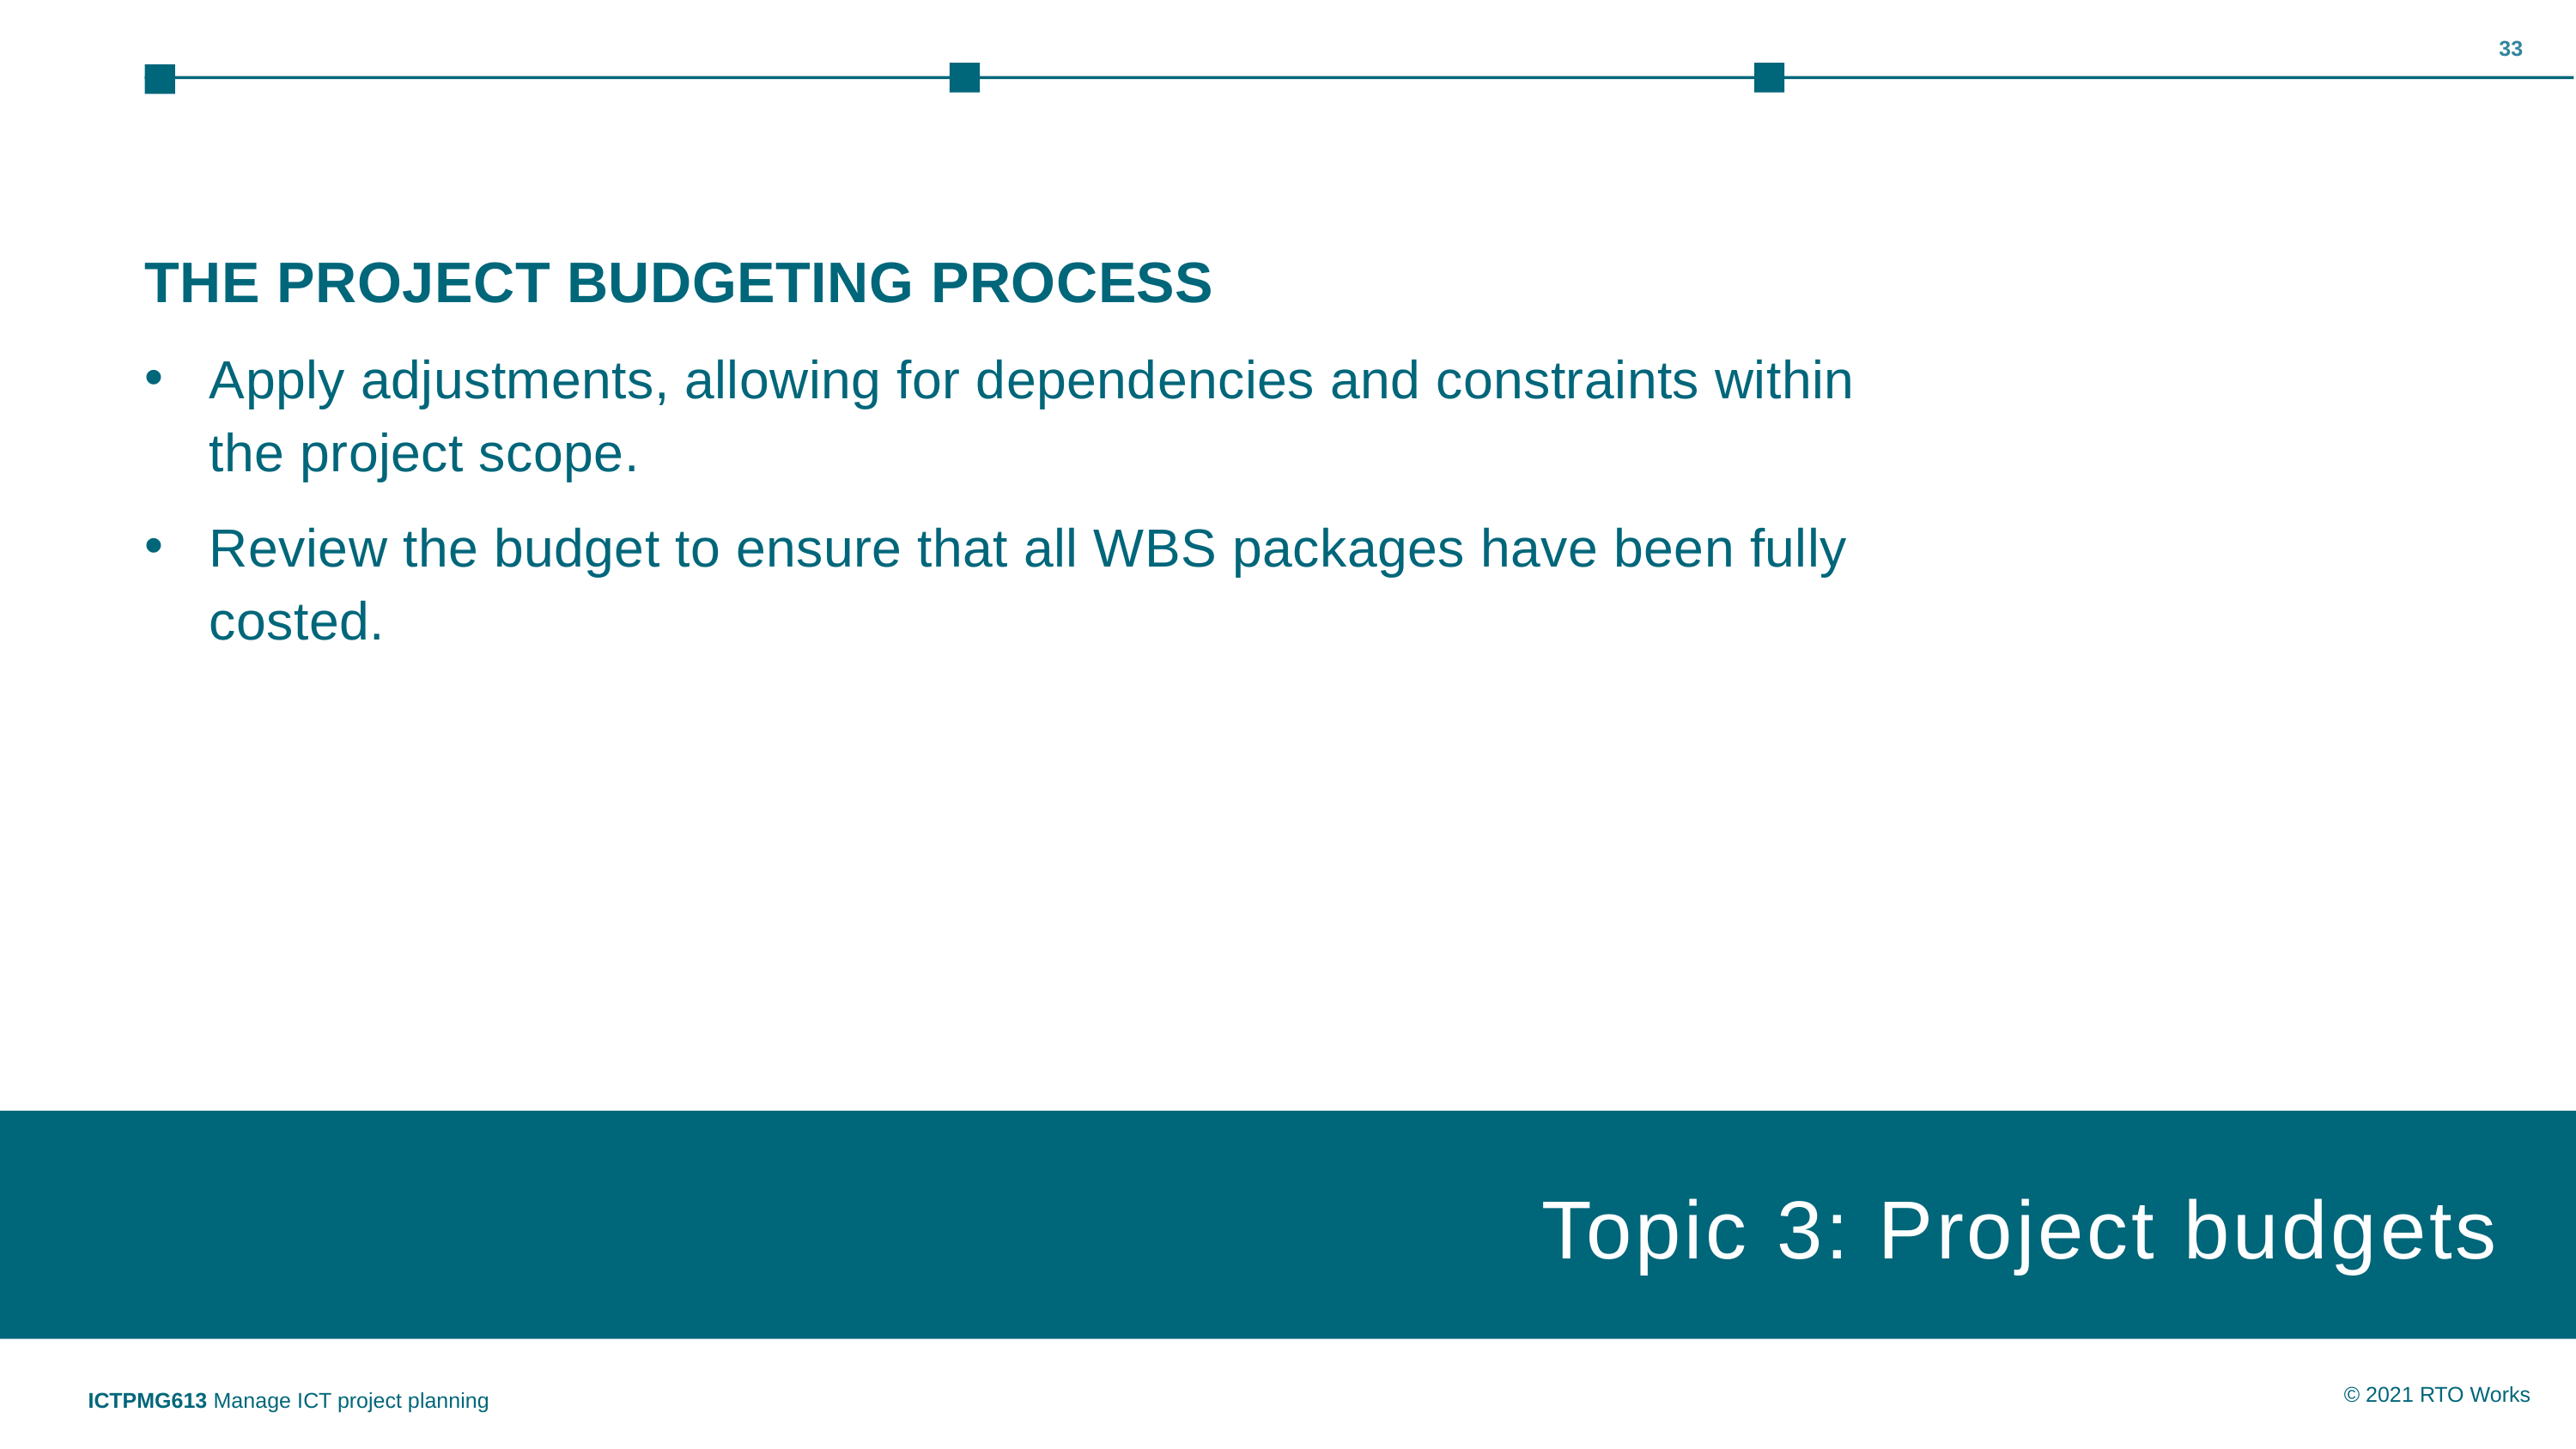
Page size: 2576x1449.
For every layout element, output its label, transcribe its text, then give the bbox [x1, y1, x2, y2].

footer ICTPMG613 Manage ICT project planning [75, 1367, 923, 1431]
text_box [144, 63, 2574, 94]
text_box Topic 3: Project budgets [139, 1172, 2499, 1276]
text_box 33 [2468, 22, 2537, 60]
text_box © 2021 RTO Works [2136, 1367, 2544, 1420]
text_box [0, 1110, 2576, 1339]
text_box THE PROJECT BUDGETING PROCESS Apply adjustments, allowing for dependencies and constraints within the project scope. Review the budget to ensure that all WBS packages have been fully costed. [144, 236, 1933, 651]
